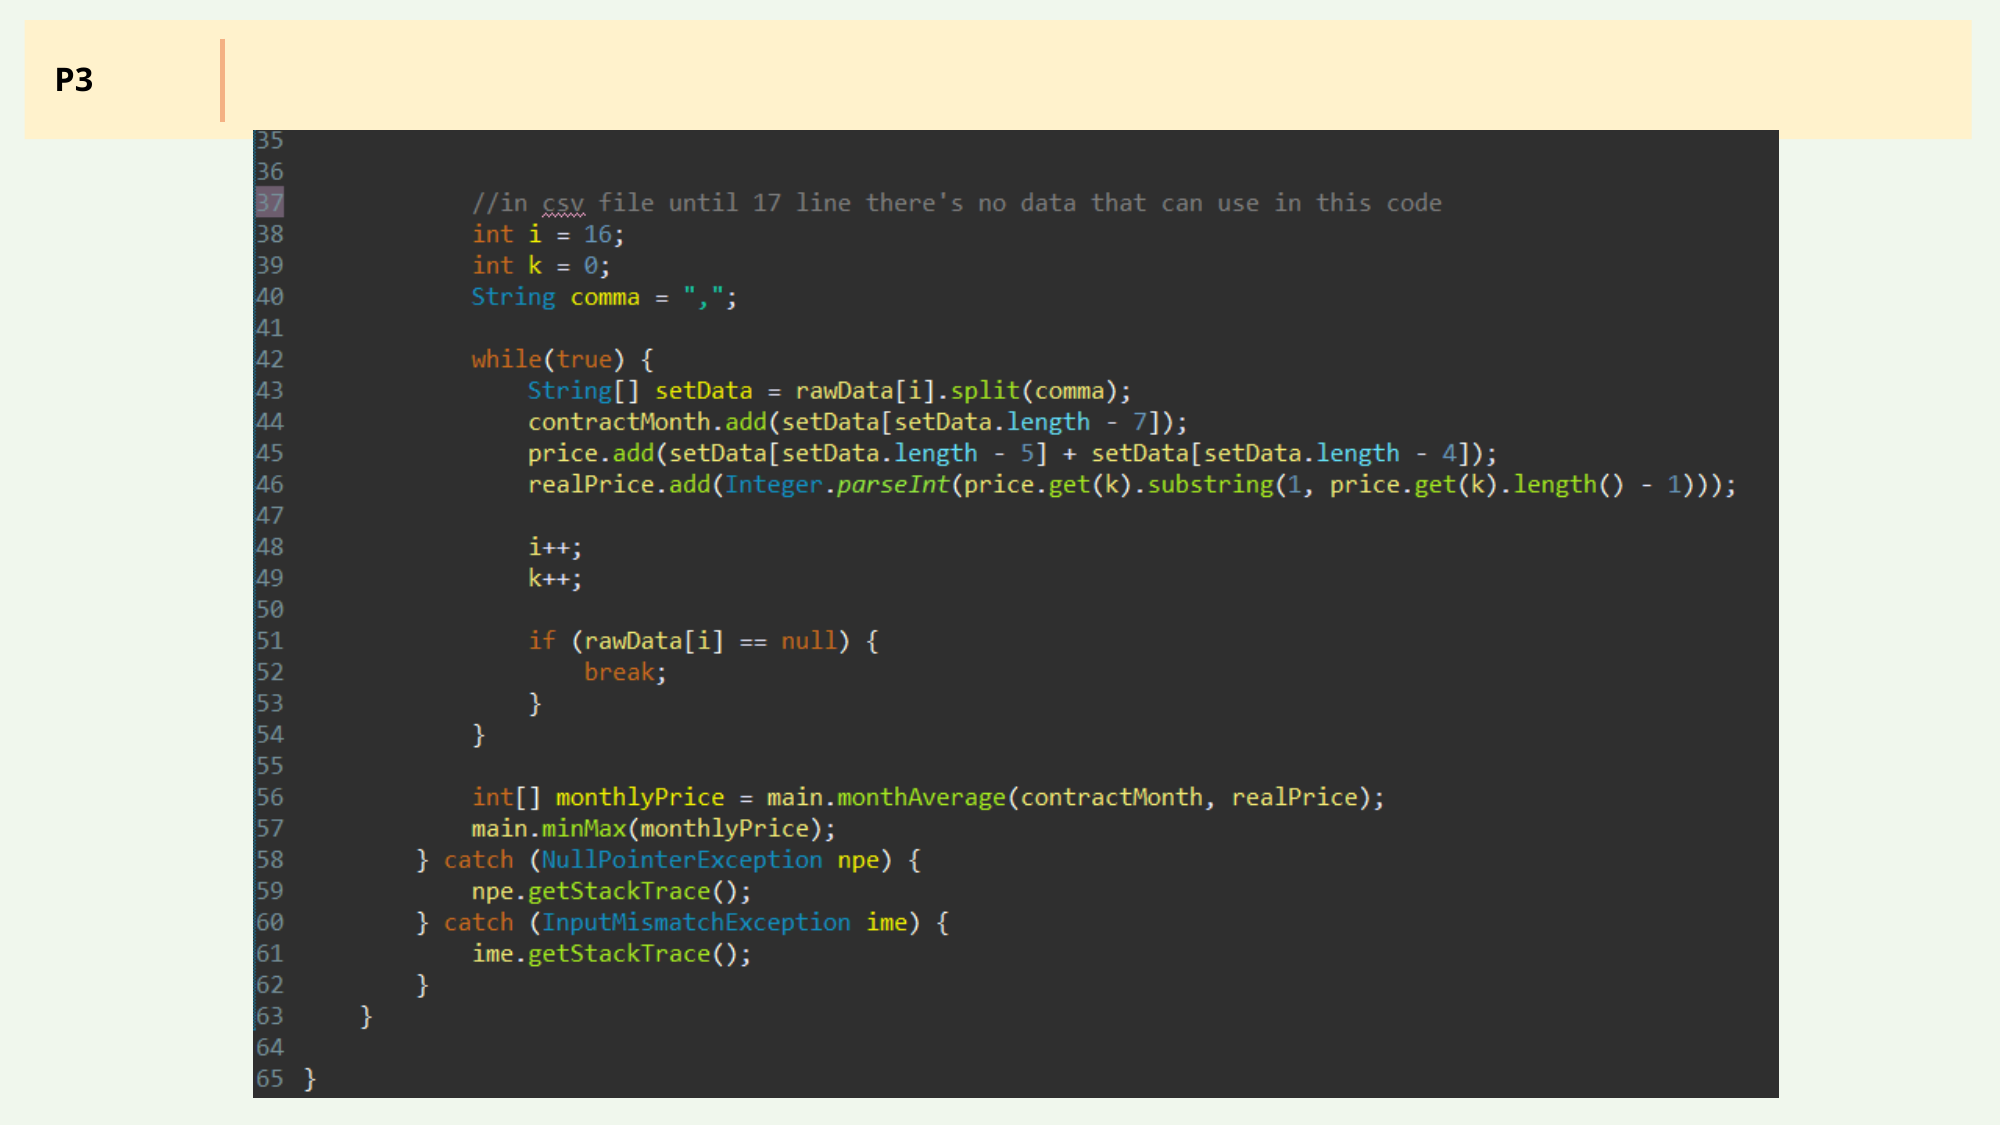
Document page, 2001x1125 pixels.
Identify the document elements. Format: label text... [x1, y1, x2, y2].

list P3 [39, 52, 208, 108]
picture [253, 130, 1779, 1098]
